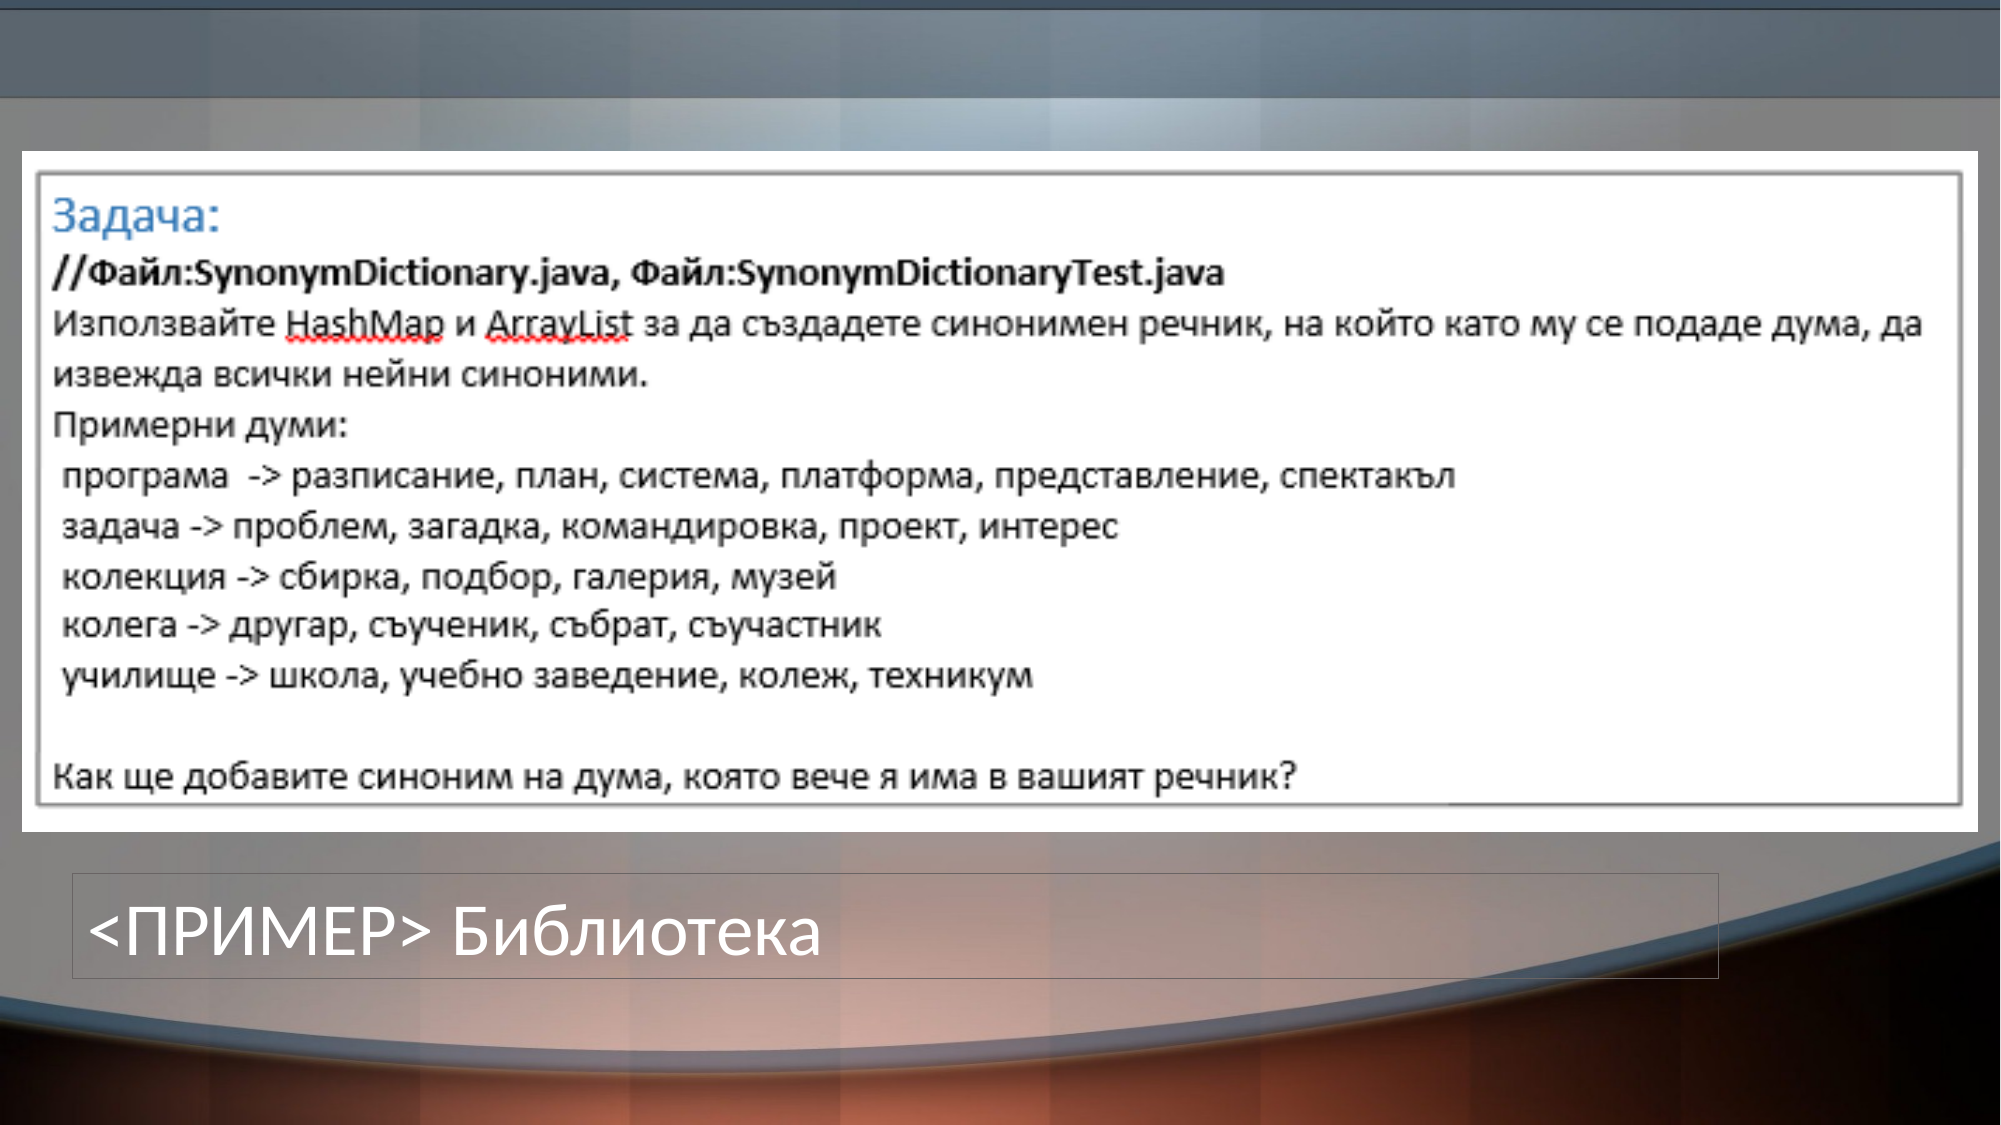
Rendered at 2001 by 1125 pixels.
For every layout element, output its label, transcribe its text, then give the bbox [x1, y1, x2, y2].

text_box <ПРИМЕР> Библиотека [72, 873, 1719, 979]
picture [0, 0, 2001, 1125]
